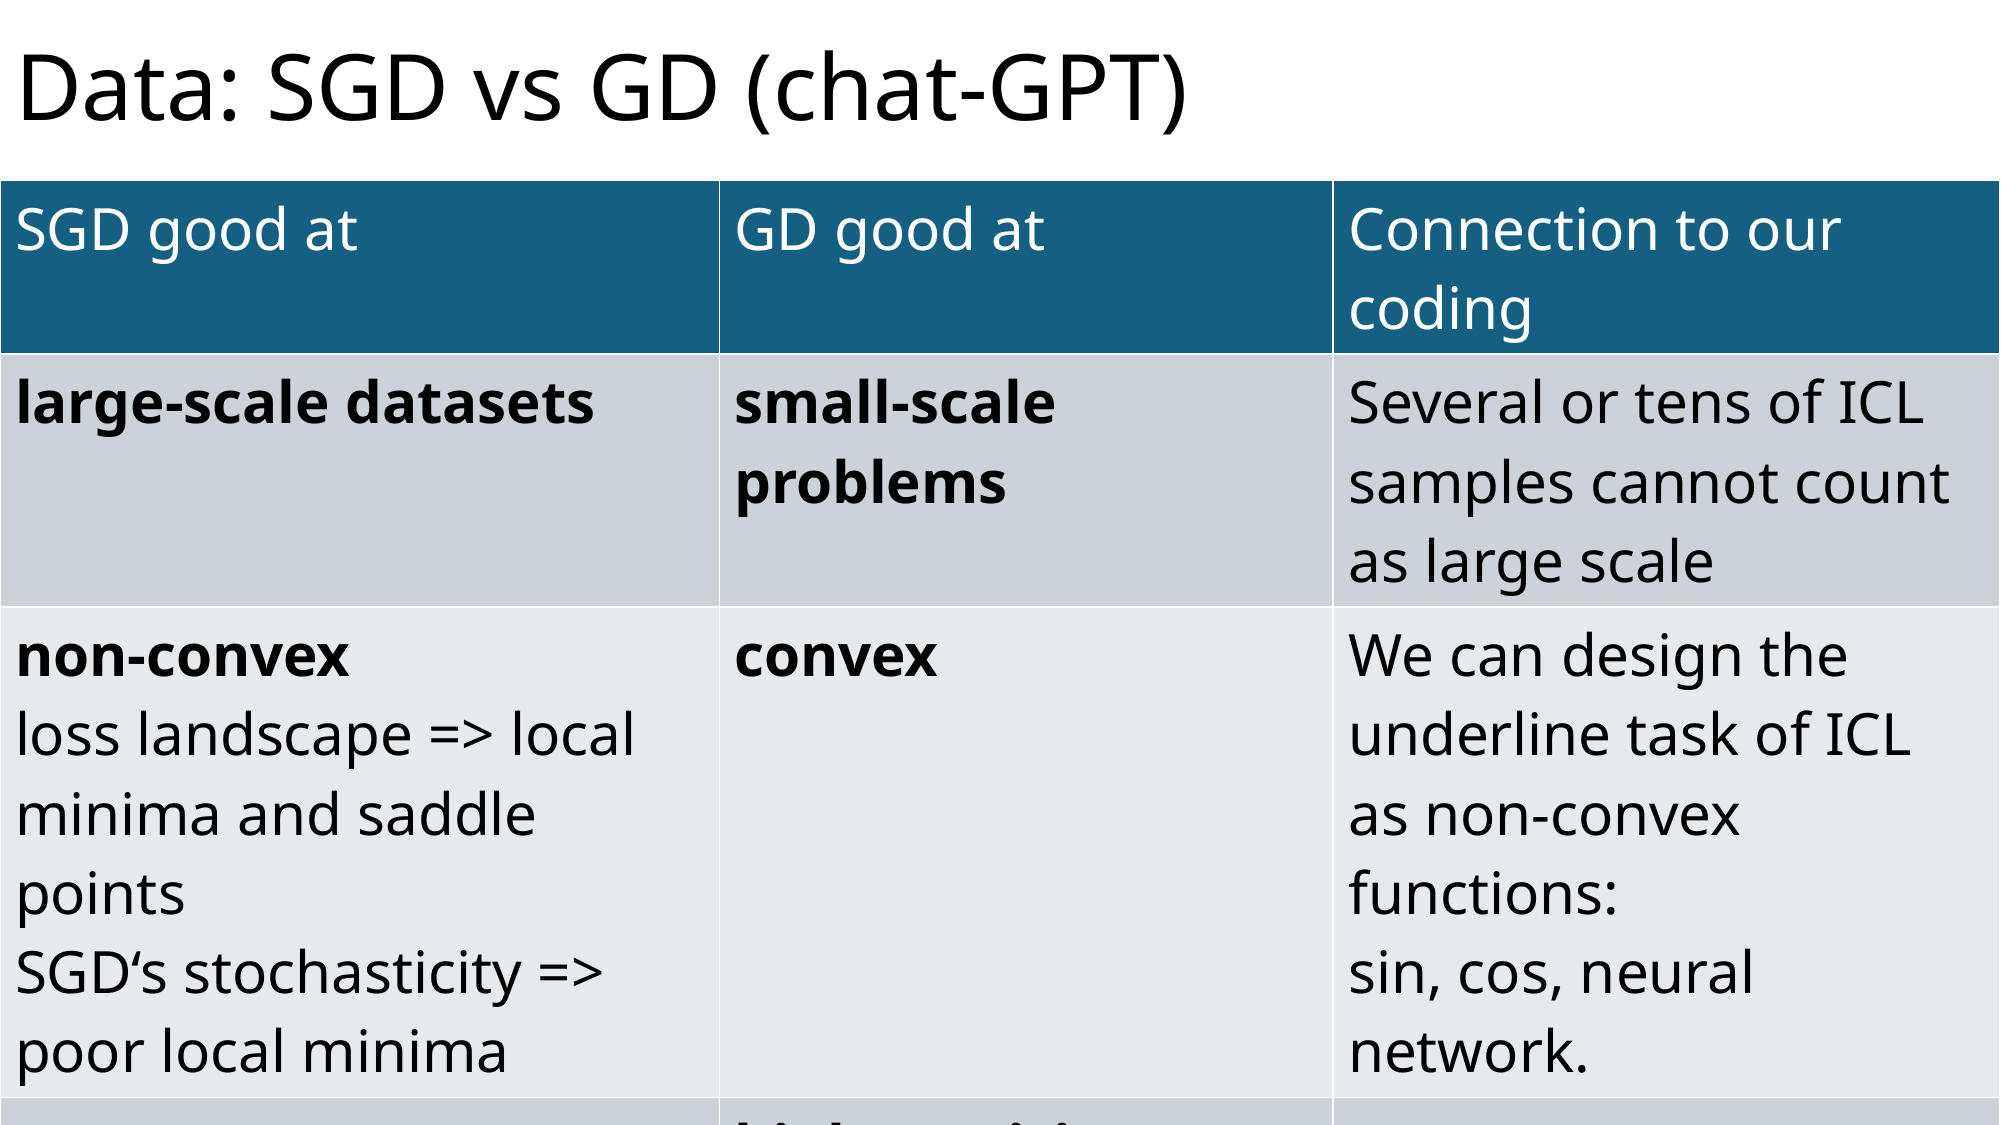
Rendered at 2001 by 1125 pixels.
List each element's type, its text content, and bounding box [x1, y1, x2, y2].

table_cell small-scale problems [720, 355, 1332, 606]
table_cell non-convex loss landscape => local minima and saddle points SGD‘s stochasticity => poor local minima [1, 608, 719, 1097]
table_cell large-scale datasets [1, 355, 719, 606]
table_cell [1, 1098, 719, 1125]
title Data: SGD vs GD (chat-GPT) [0, 0, 1725, 180]
table_header SGD good at [1, 181, 719, 353]
table_cell convex [720, 608, 1332, 1097]
table_header Connection to our coding [1334, 181, 1999, 353]
table_header GD good at [720, 181, 1332, 353]
table_cell Several or tens of ICL samples cannot count as large scale [1334, 355, 1999, 606]
table_cell high precision SGD introduces noise [720, 1098, 1332, 1125]
table_cell We can design the underline task of ICL as non-convex functions: sin, cos, neural network. [1334, 608, 1999, 1097]
table_cell [1334, 1098, 1999, 1125]
